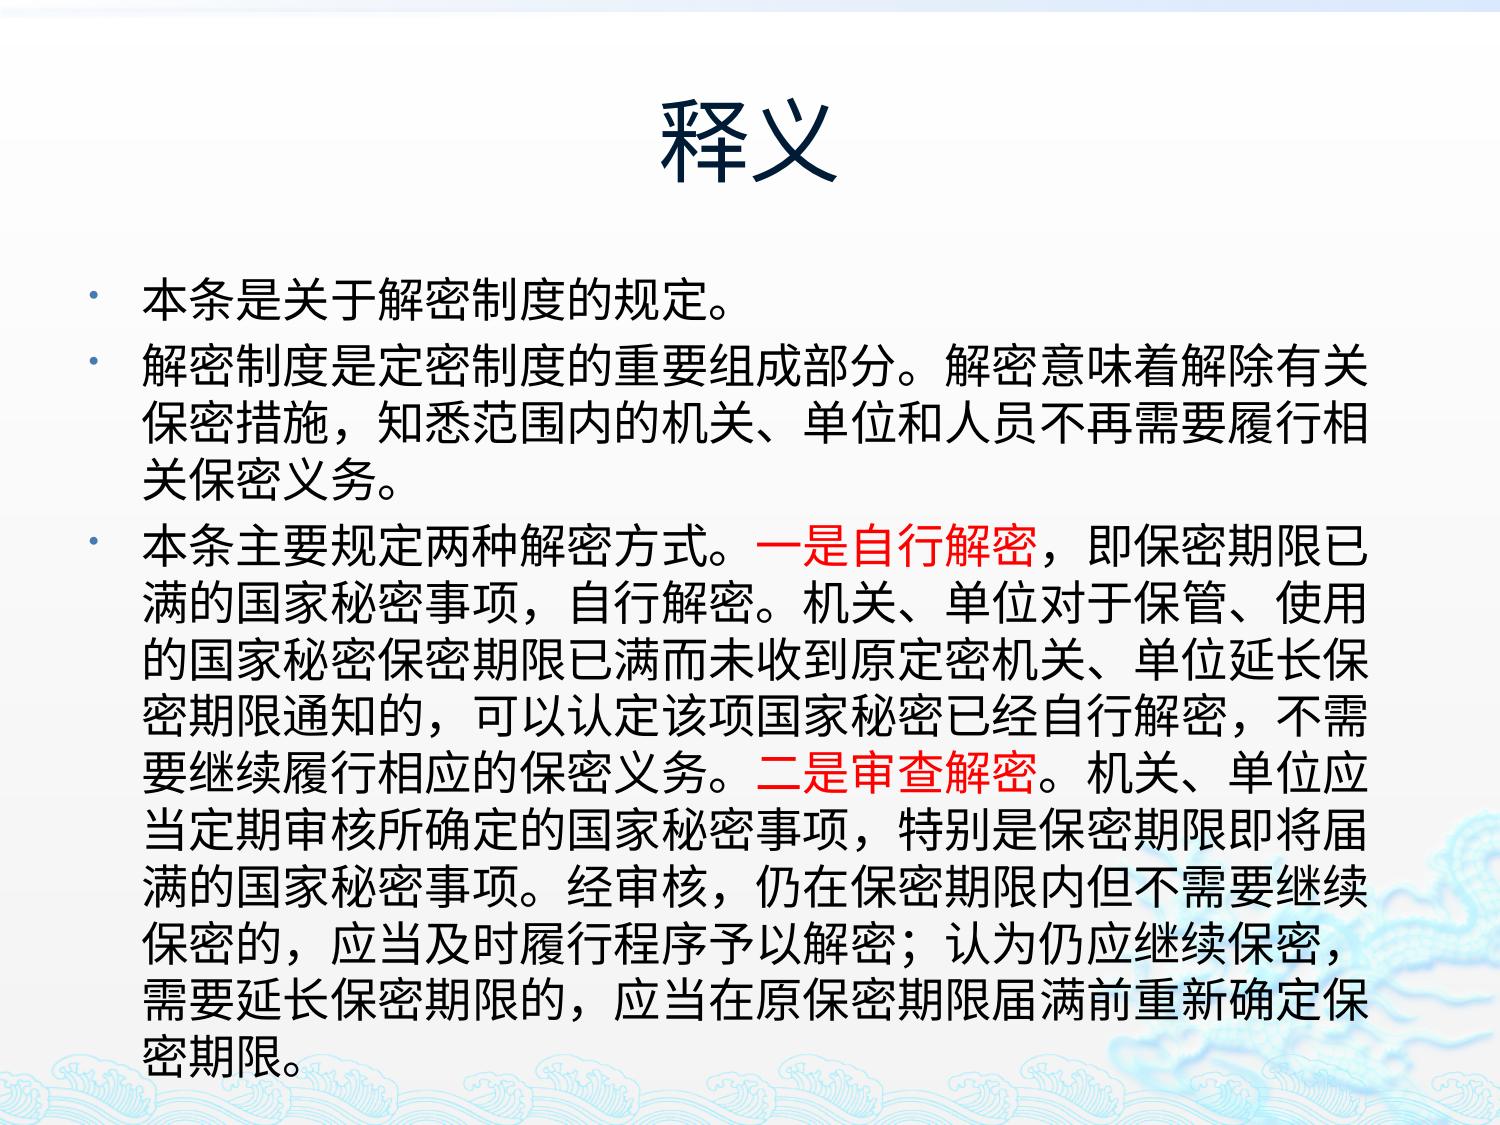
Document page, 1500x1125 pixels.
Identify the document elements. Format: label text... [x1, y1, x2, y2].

title 释义 [75, 45, 1425, 233]
list 本条是关于解密制度的规定。 解密制度是定密制度的重要组成部分。解密意味着解除有关保密措施，知悉范围内的机关、单位和人员不再需要履行相关保密义务。 本条主要规定两种解密方式。一是自行解密，即保密期限已满的国家秘密事项，自行解密。机关、单位对于保管、使用的国家秘密保密期限已满而未收到原定密机关、单位延长保密期限通知的，可以认定该项国家秘密已经自行解密，不需要继续履行相应的保密义务。二是审查解密。机关、单位应当定期审核所确定的国家秘密事项，特别是保密期限即将届满的国家秘密事项。经审核，仍在保密期限内但不需要继续保密的，应当及时履行程序予以解密；认为仍应继续保密，需要延长保密期限的，应当在原保密期限届满前重新确定保密期限。 [75, 262, 1425, 1094]
